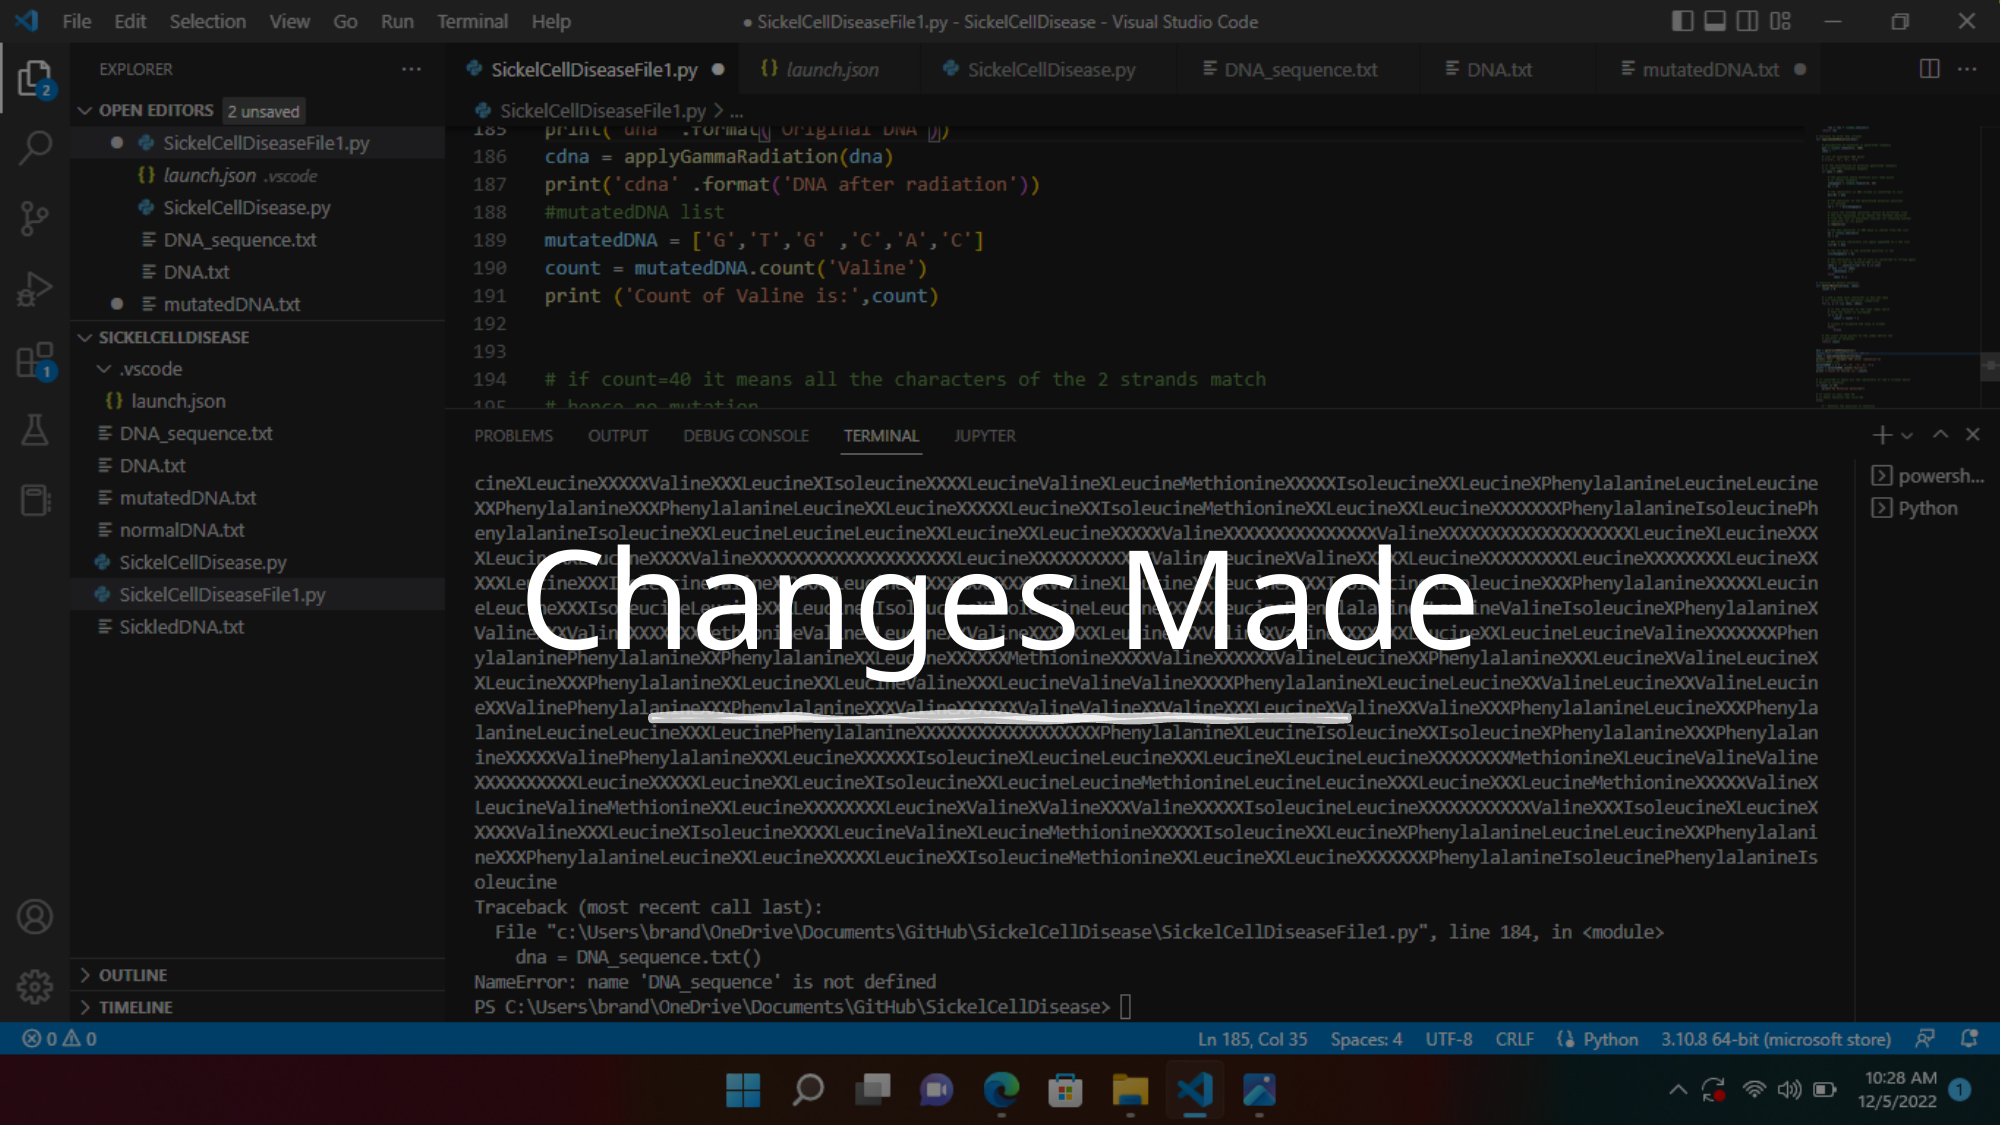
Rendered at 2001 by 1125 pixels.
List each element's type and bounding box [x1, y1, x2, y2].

list [0, 0, 2000, 1125]
